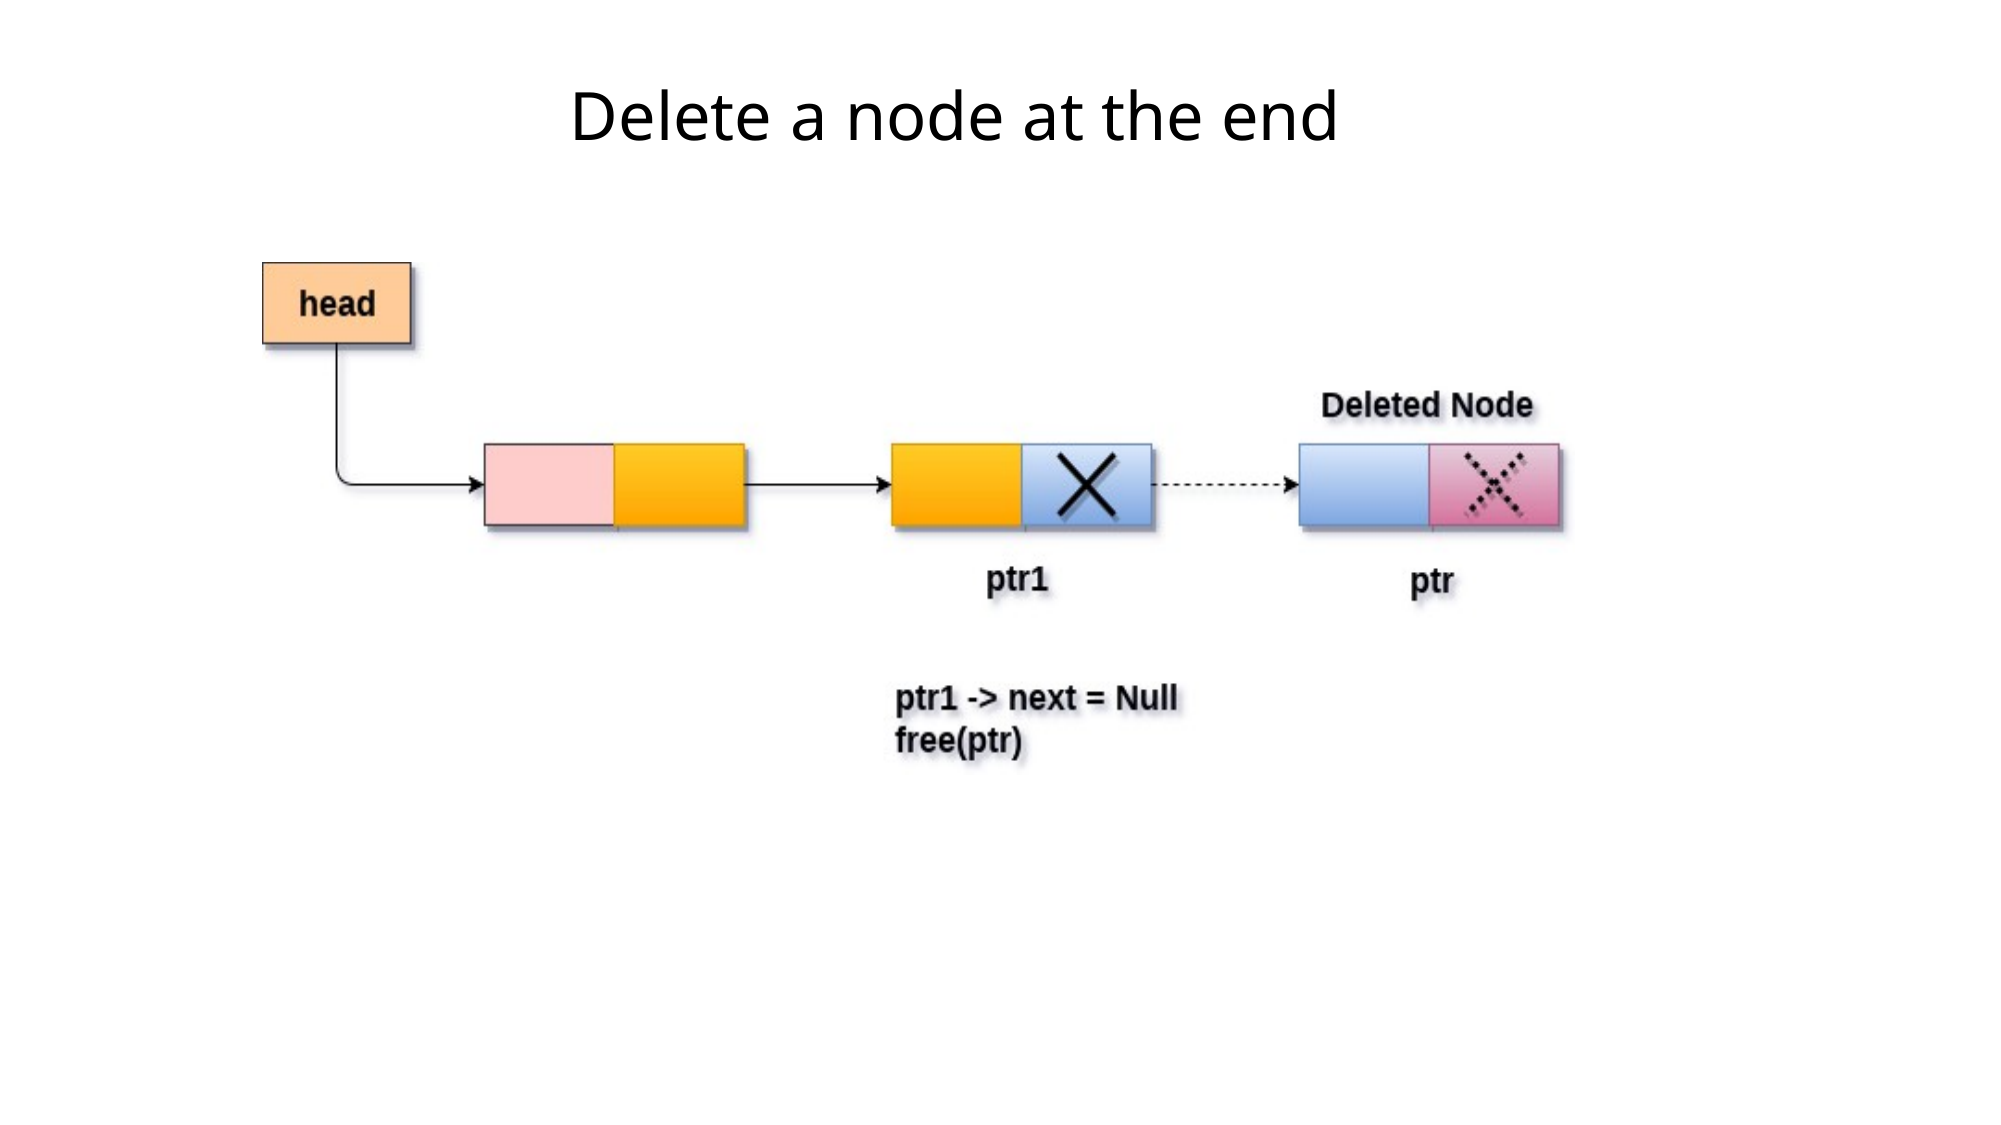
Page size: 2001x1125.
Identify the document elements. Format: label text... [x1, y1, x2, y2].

picture [262, 262, 1575, 775]
title Delete a node at the end [374, 0, 1388, 213]
